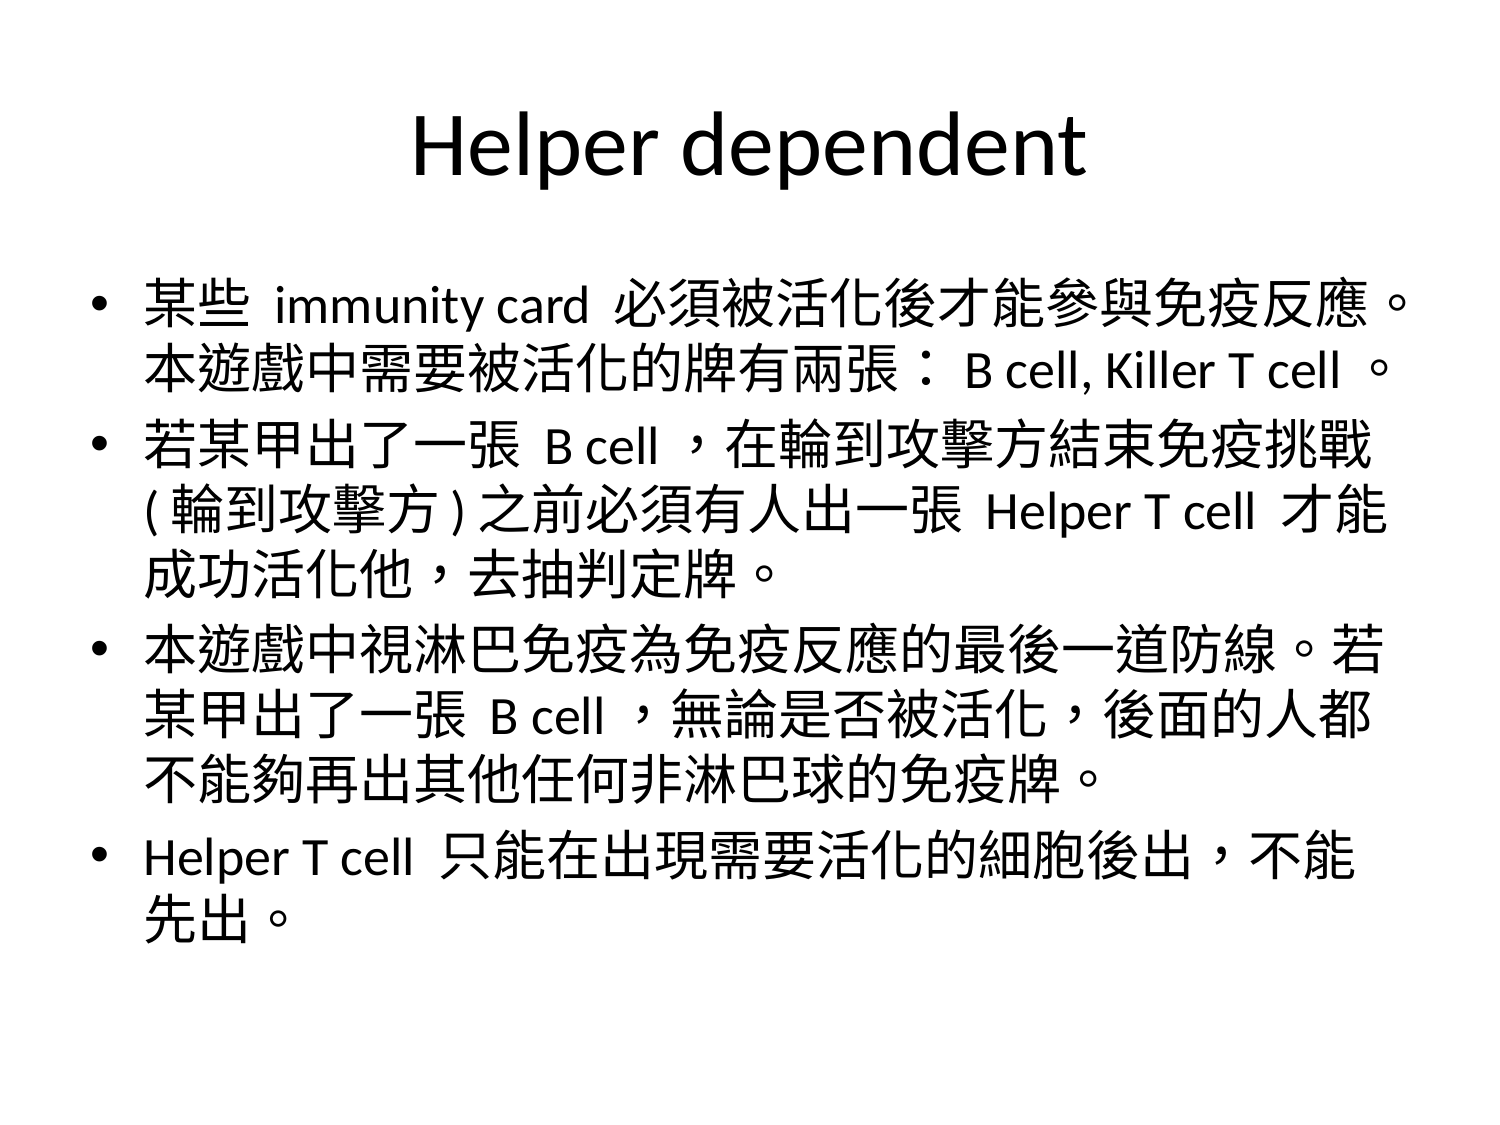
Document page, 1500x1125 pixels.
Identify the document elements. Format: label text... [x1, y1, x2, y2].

list 某些 immunity card 必須被活化後才能參與免疫反應。本遊戲中需要被活化的牌有兩張：B cell, Killer T cell。 若某甲出了一張 B cell，在輪到攻擊方結束免疫挑戰(輪到攻擊方)之前必須有人出一張 Helper T cell 才能成功活化他，去抽判定牌。 本遊戲中視淋巴免疫為免疫反應的最後一道防線。若某甲出了一張 B cell，無論是否被活化，後面的人都不能夠再出其他任何非淋巴球的免疫牌。 Helper T cell 只能在出現需要活化的細胞後出，不能先出。 [75, 262, 1425, 1005]
title Helper dependent [75, 45, 1425, 233]
